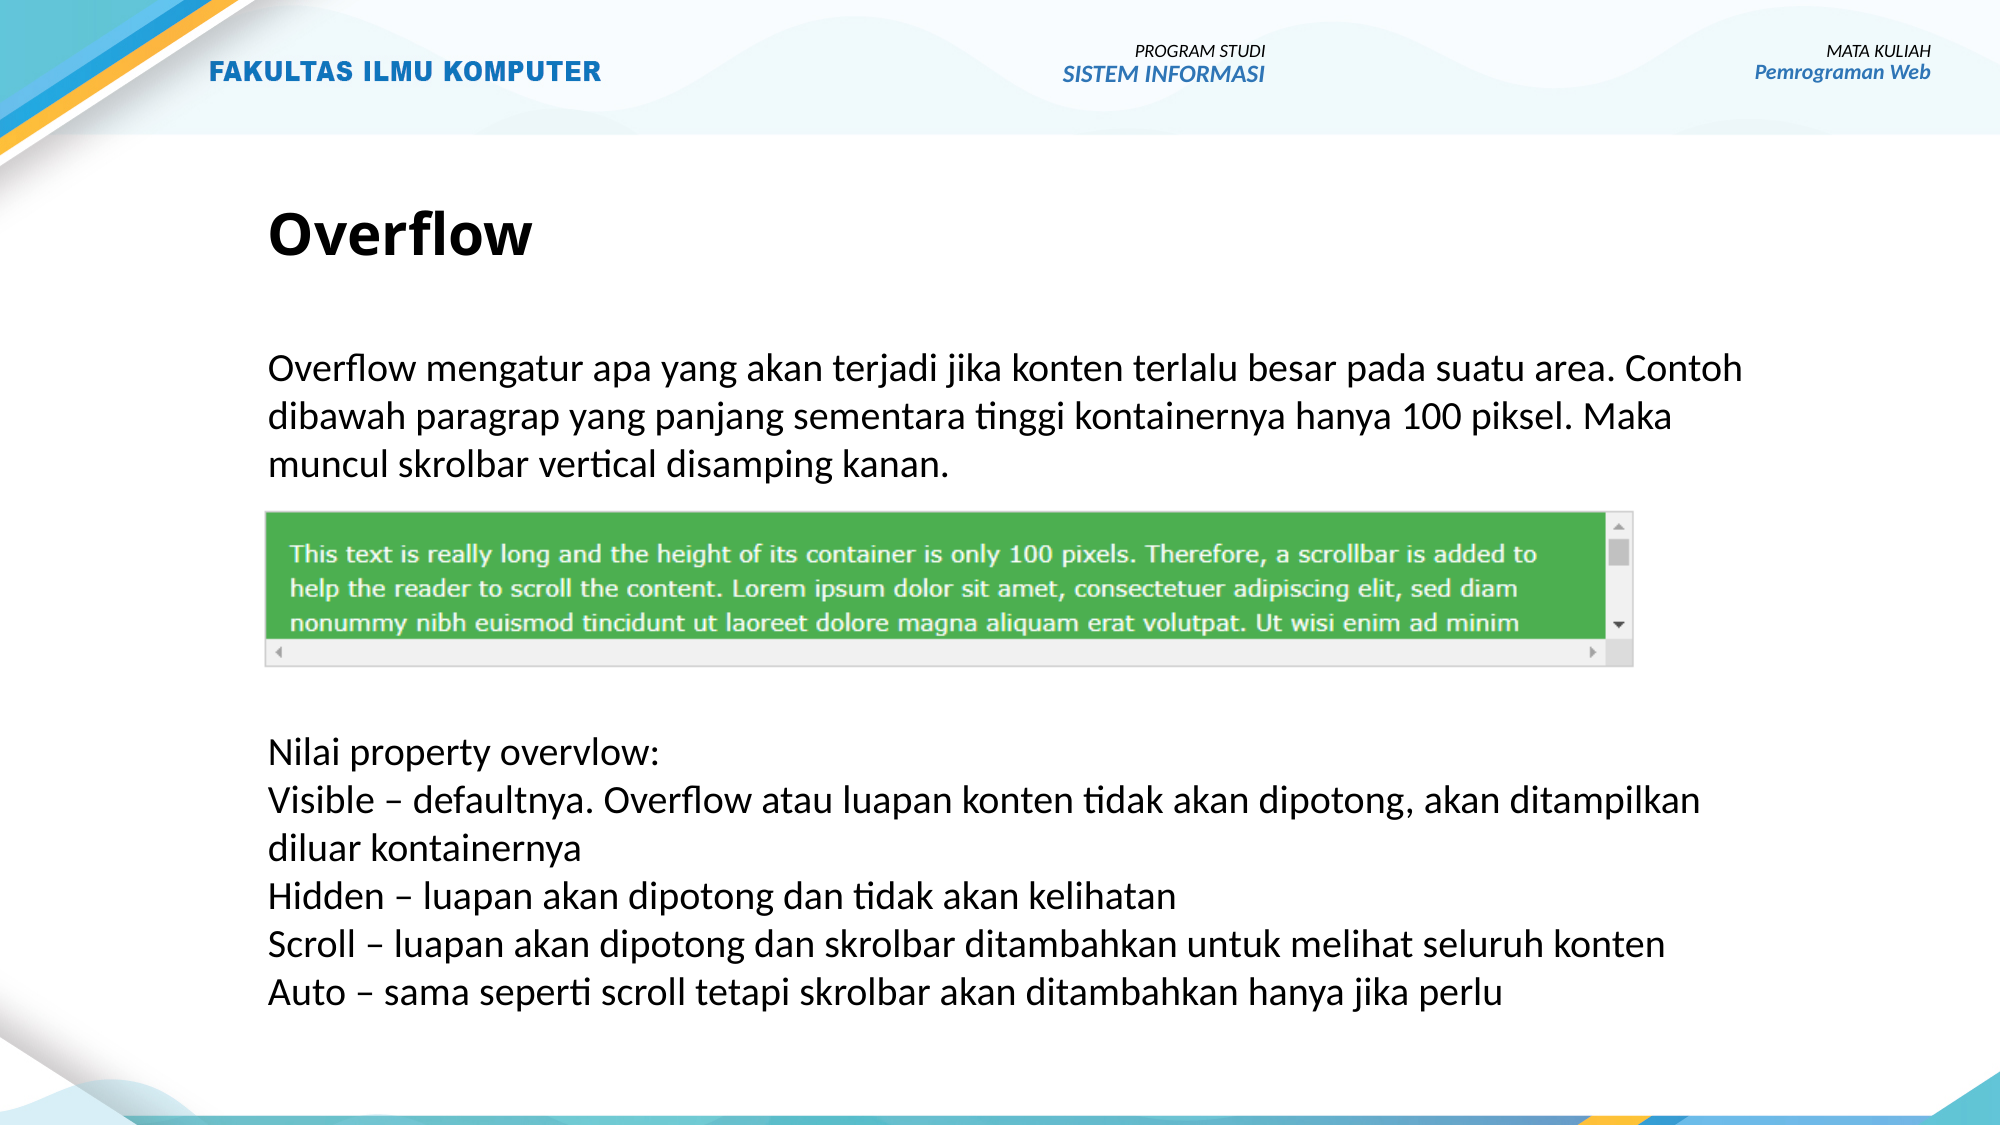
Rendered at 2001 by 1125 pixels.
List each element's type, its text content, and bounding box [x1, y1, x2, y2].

list Overflow mengatur apa yang akan terjadi jika konten terlalu besar pada suatu area. Contoh dibawah paragrap yang panjang sementara tinggi kontainernya hanya 100 piksel. Maka muncul skrolbar vertical disamping kanan. Nilai property overvlow: Visible – defaultnya. Overflow atau luapan konten tidak akan dipotong, akan ditampilkan diluar kontainernya Hidden – luapan akan dipotong dan tidak akan kelihatan Scroll – luapan akan dipotong dan skrolbar ditambahkan untuk melihat seluruh konten Auto – sama seperti scroll tetapi skrolbar akan ditambahkan hanya jika perlu [252, 333, 1793, 1028]
title Overflow [252, 170, 1852, 303]
picture [0, 0, 2000, 1125]
text_box PROGRAM STUDI SISTEM INFORMASI [904, 33, 1281, 118]
text_box MATA KULIAH Pemrograman Web [1569, 33, 1946, 118]
